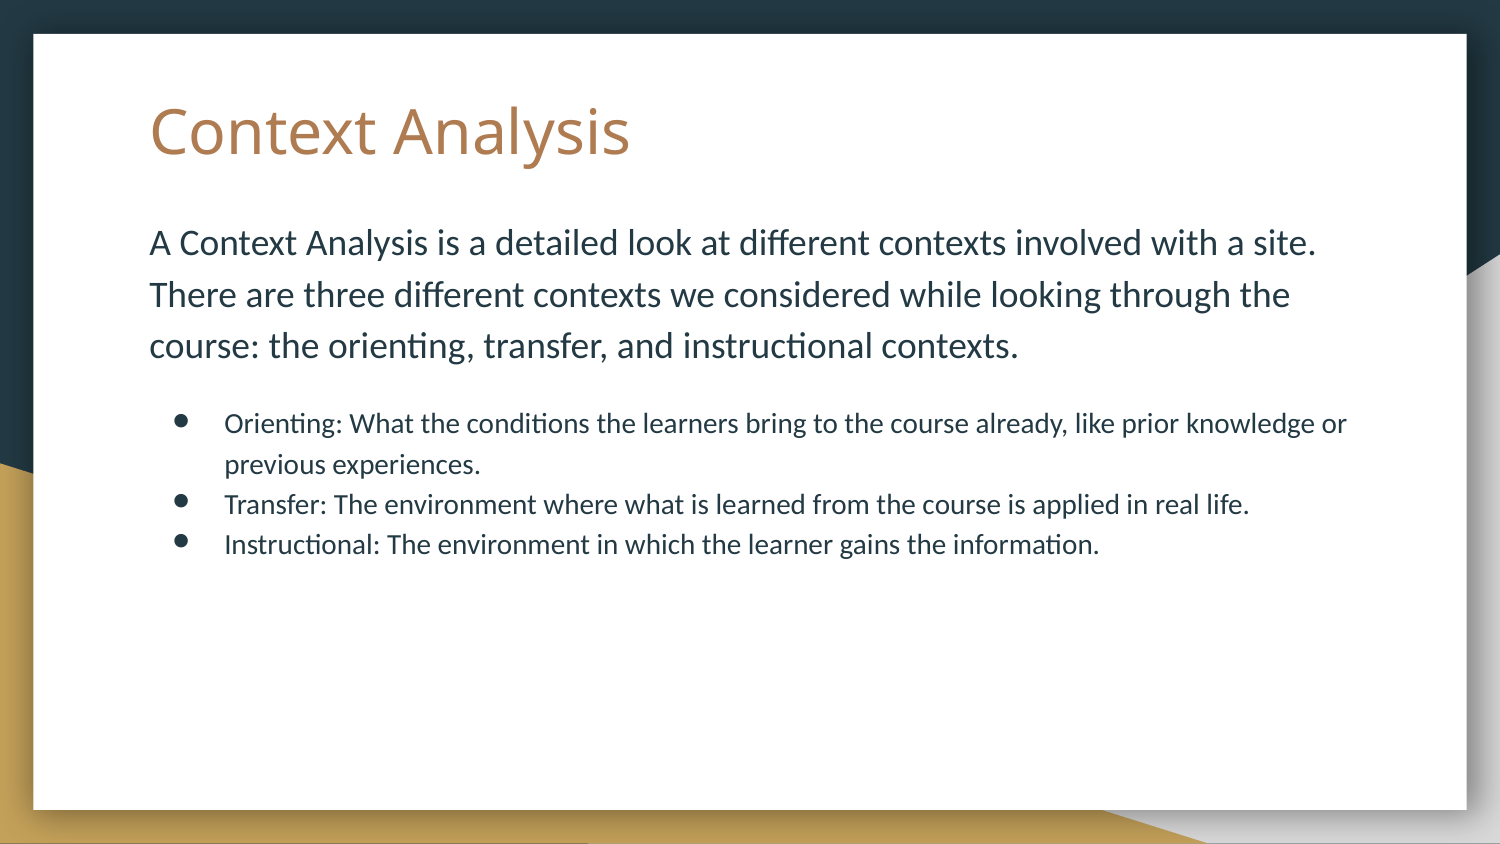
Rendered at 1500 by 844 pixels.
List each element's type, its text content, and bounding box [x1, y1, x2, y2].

title Context Analysis [134, 77, 1366, 196]
list A Context Analysis is a detailed look at different contexts involved with a site. There are three different contexts we considered while looking through the course: the orienting, transfer, and instructional contexts. Orienting: What the conditions the learners bring to the course already, like prior knowledge or previous experiences. Transfer: The environment where what is learned from the course is applied in real life. Instructional: The environment in which the learner gains the information. [134, 196, 1366, 741]
